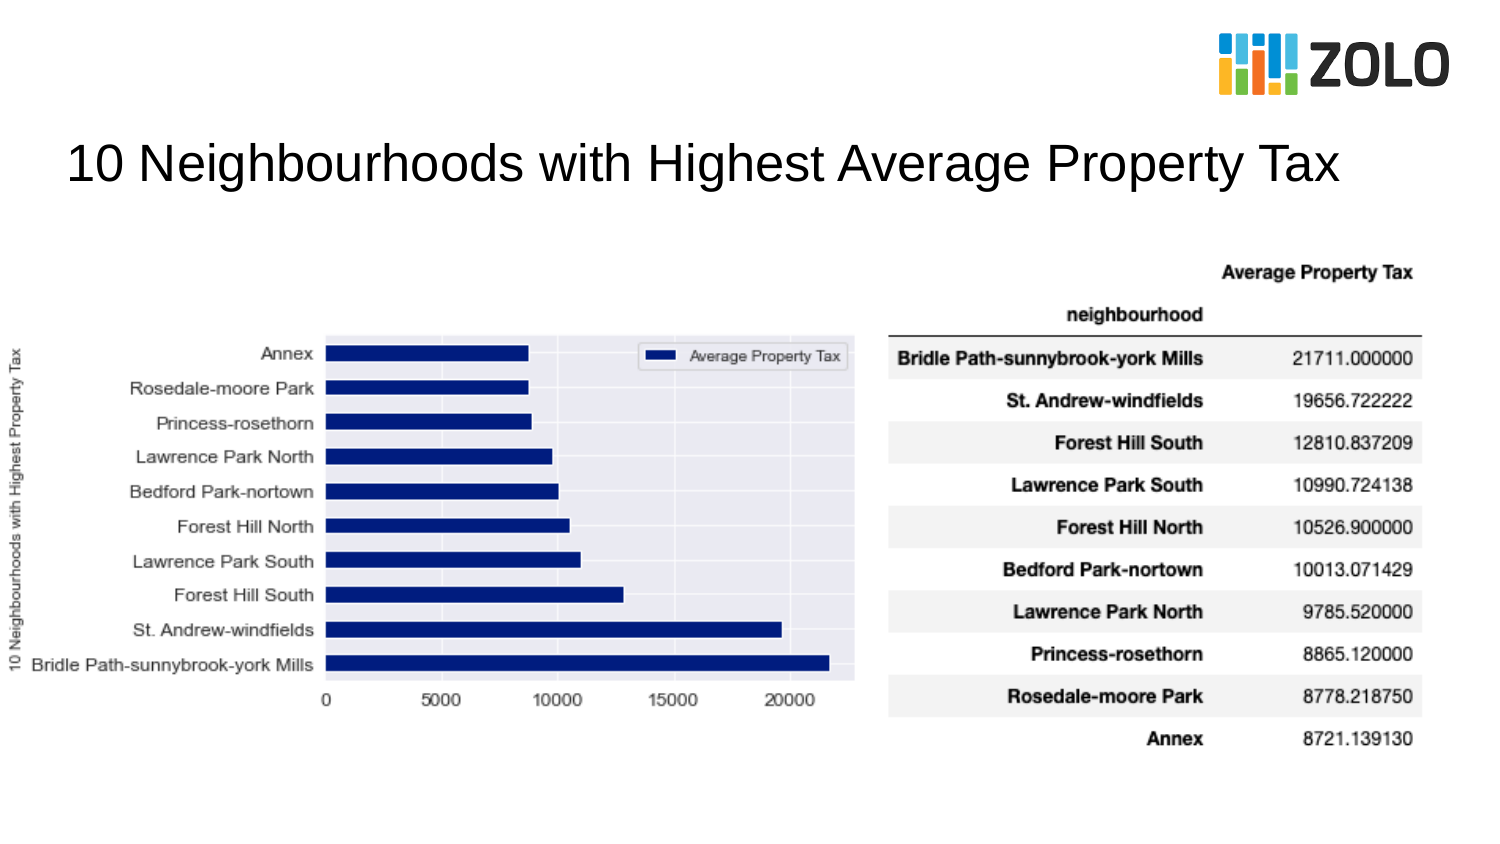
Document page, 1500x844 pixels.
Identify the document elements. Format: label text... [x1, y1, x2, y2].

picture [0, 325, 867, 719]
picture [884, 251, 1428, 770]
picture [1218, 33, 1450, 95]
title 10 Neighbourhoods with Highest Average Property Tax [51, 114, 1449, 209]
